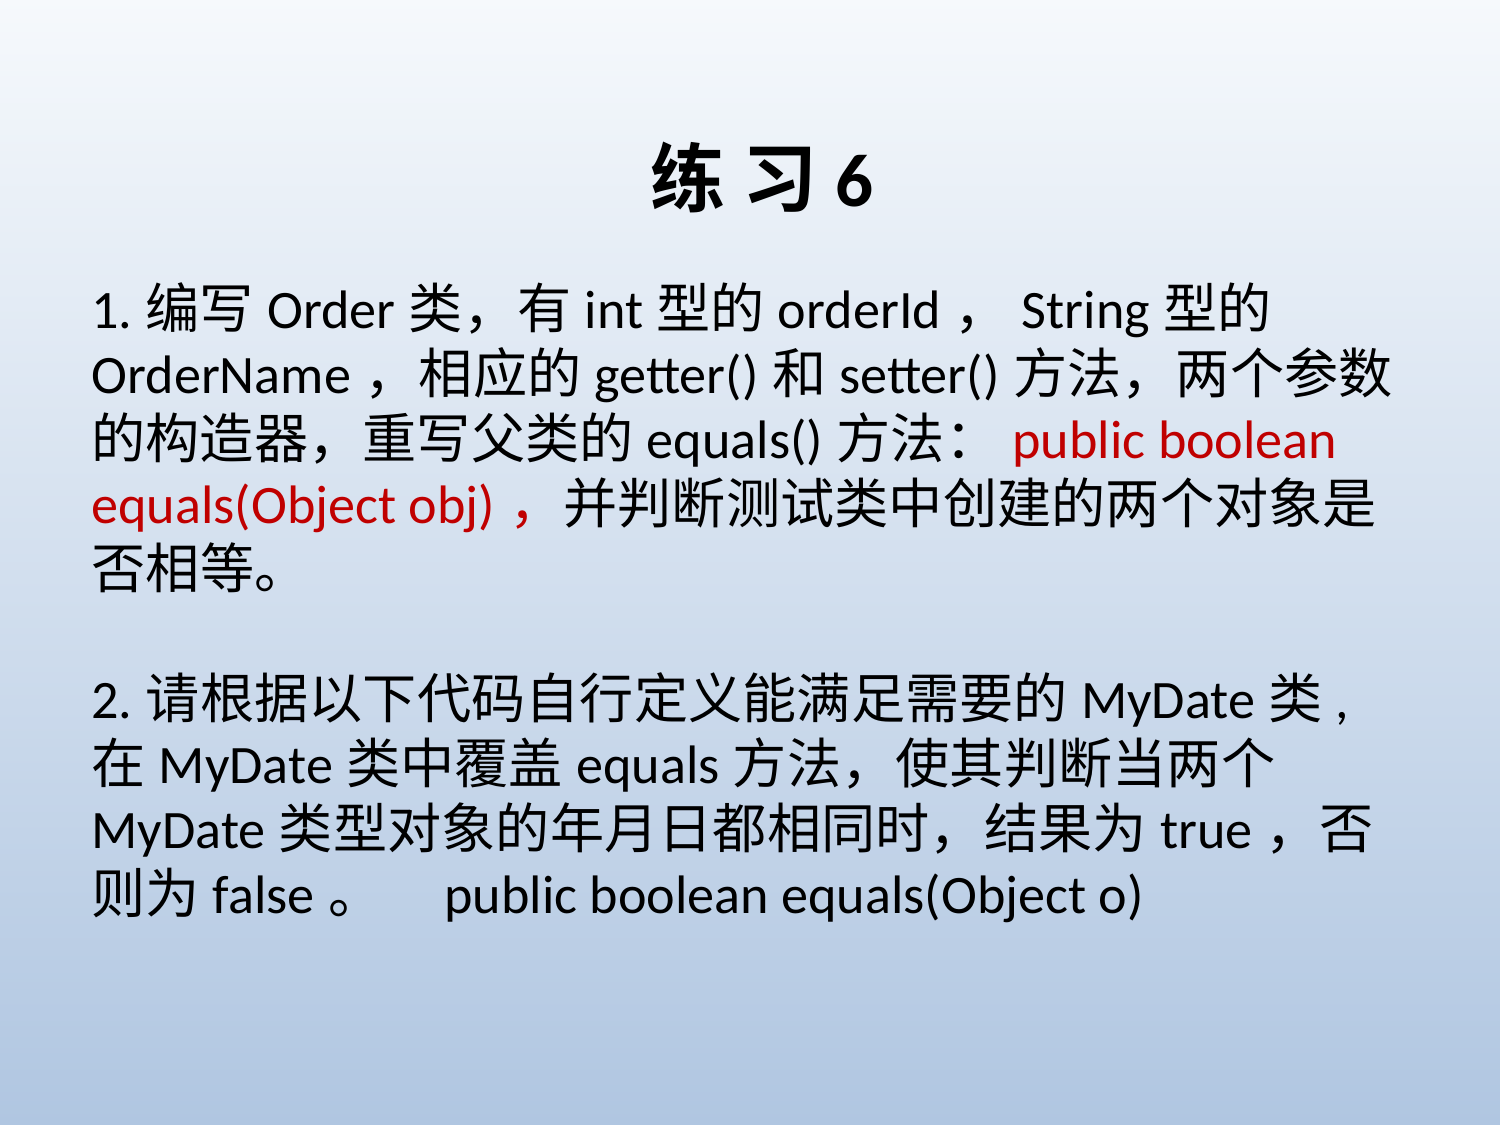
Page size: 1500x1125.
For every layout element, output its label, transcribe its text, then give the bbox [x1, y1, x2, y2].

title 练 习6 [525, 113, 999, 240]
text_box 1.编写Order类，有int型的orderId，String型的OrderName，相应的getter()和setter()方法，两个参数的构造器，重写父类的equals()方法：public boolean equals(Object obj)，并判断测试类中创建的两个对象是否相等。 2.请根据以下代码自行定义能满足需要的MyDate类,在MyDate类中覆盖equals方法，使其判断当两个MyDate类型对象的年月日都相同时，结果为true，否则为false。 public boolean equals(Object o) [76, 267, 1424, 997]
